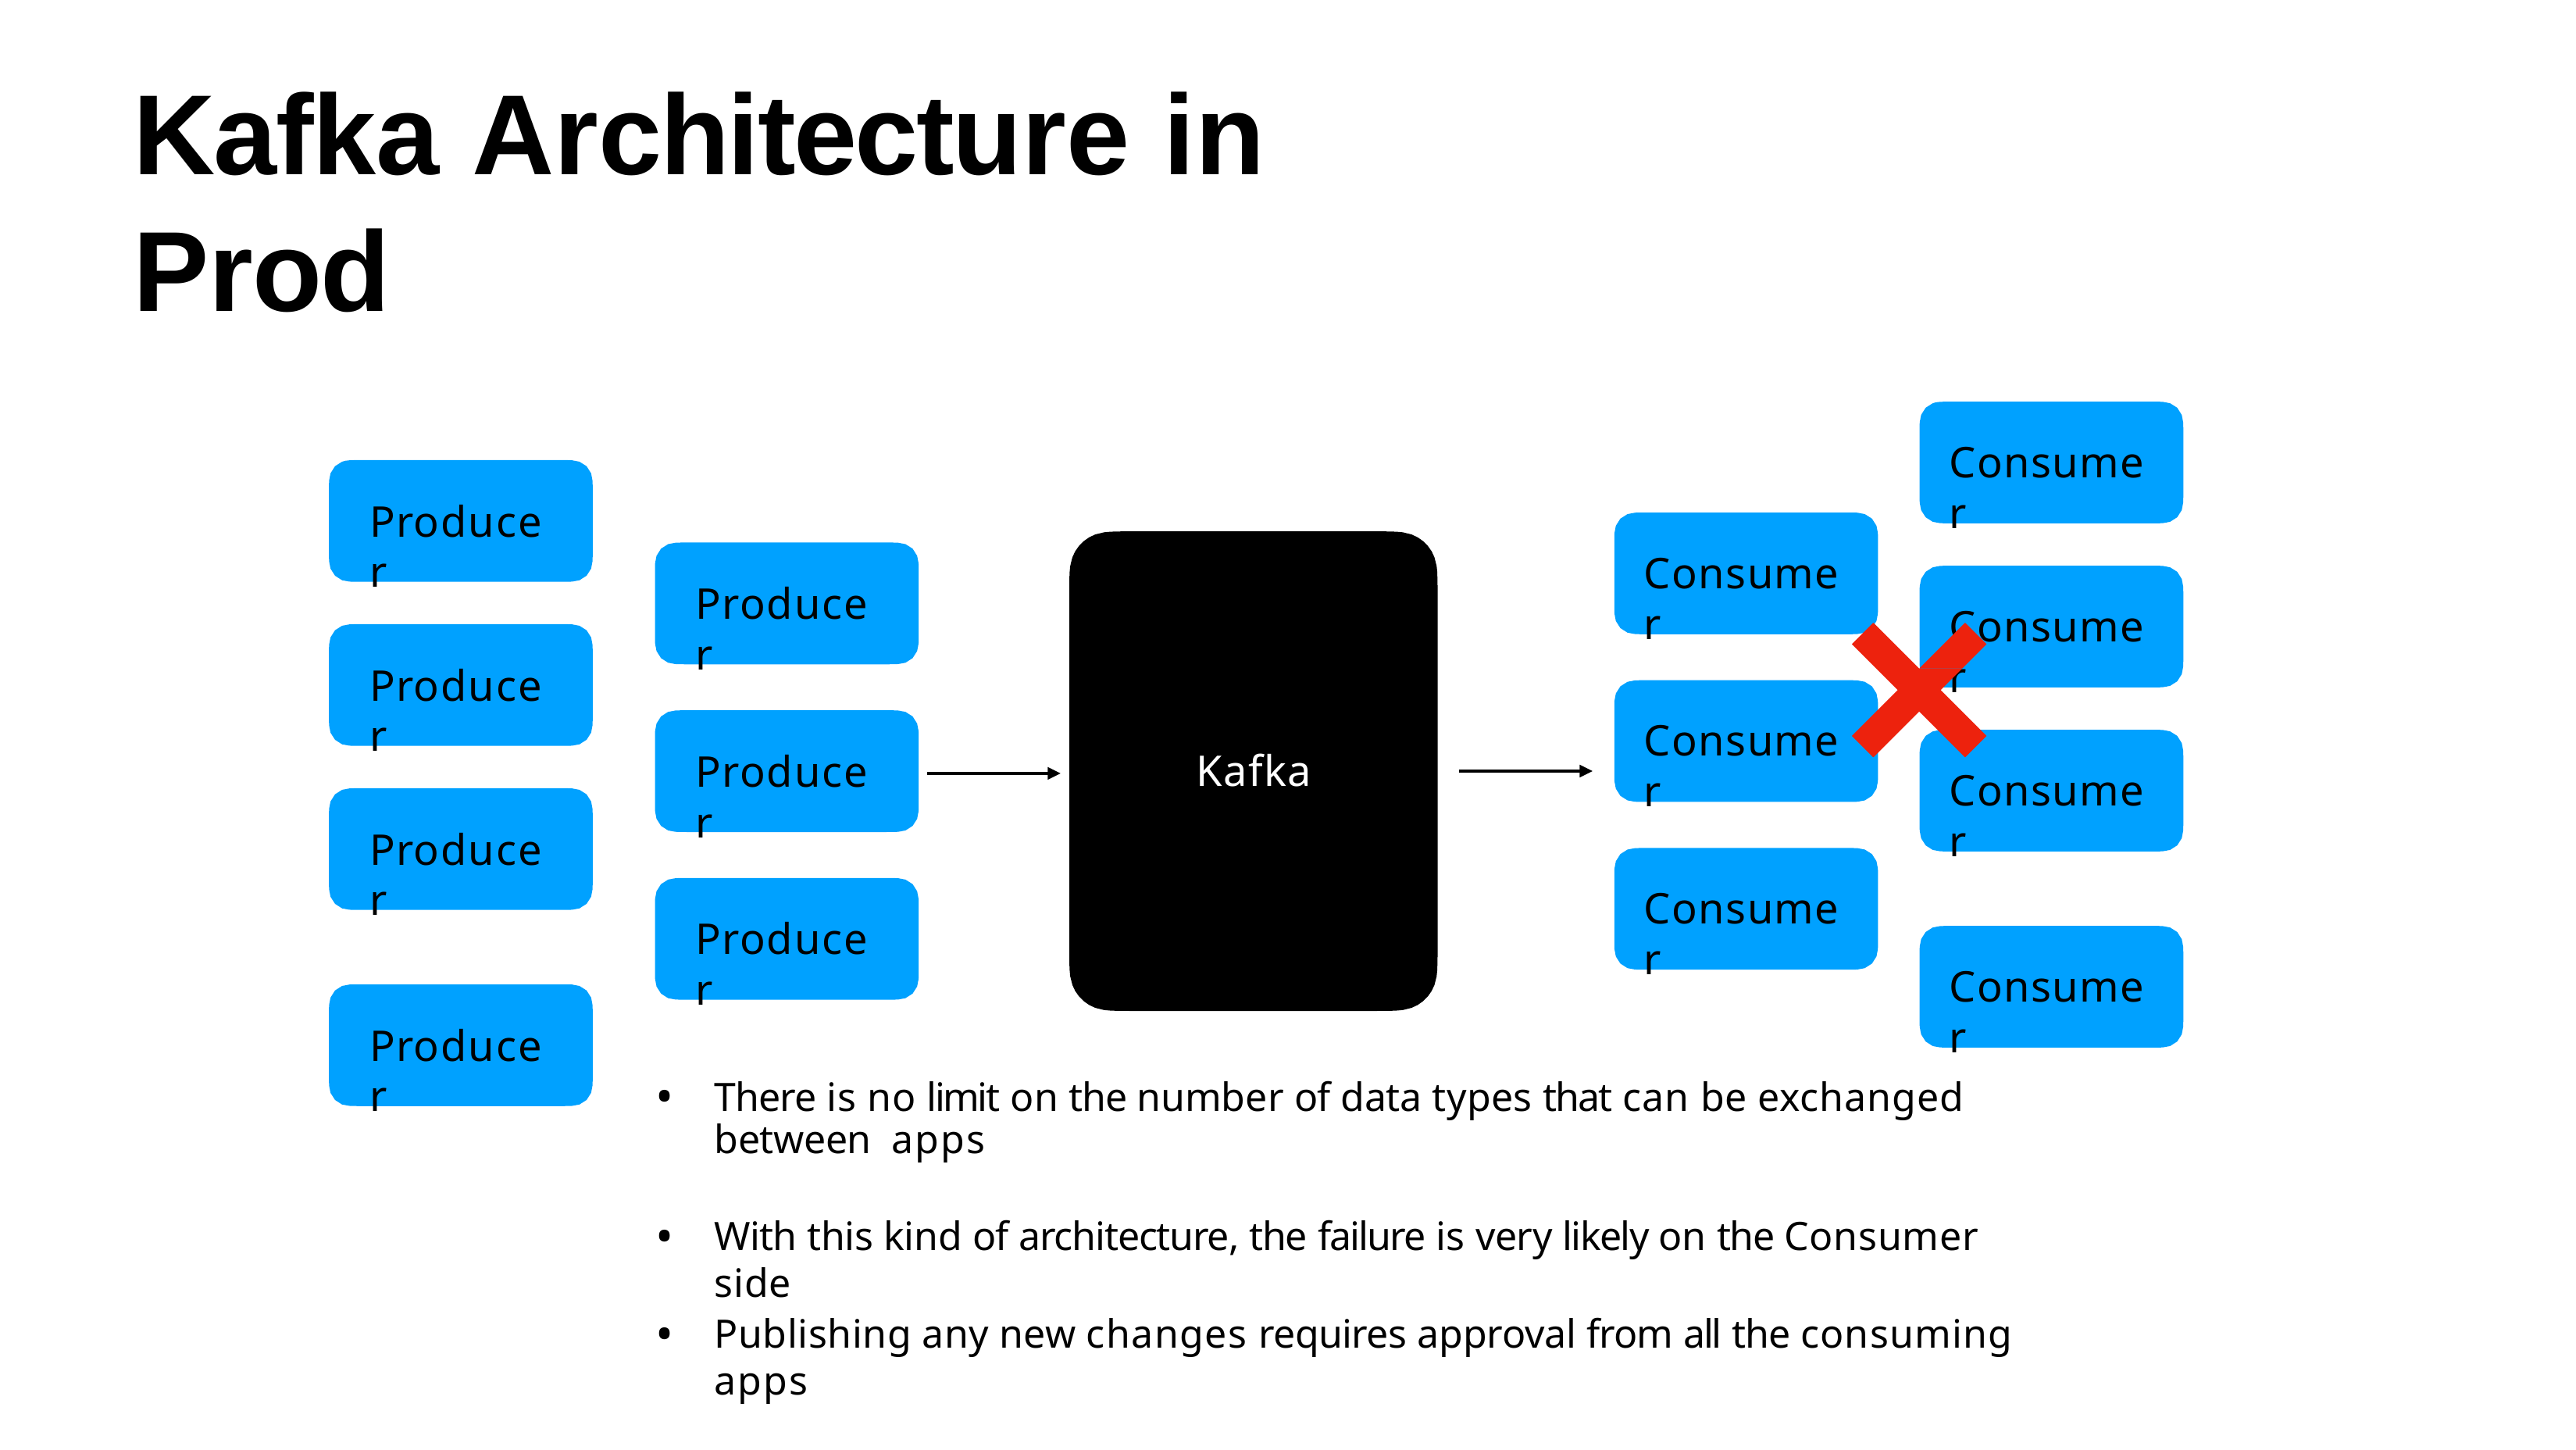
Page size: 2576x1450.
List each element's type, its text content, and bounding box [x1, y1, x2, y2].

text_box Consumer [1642, 879, 1850, 984]
text_box [655, 877, 919, 1000]
text_box [1919, 926, 2184, 1048]
text_box [1614, 848, 1878, 970]
text_box [1069, 531, 1438, 1012]
text_box [329, 459, 593, 582]
text_box [655, 542, 919, 665]
text_box [329, 984, 593, 1106]
text_box [329, 788, 593, 910]
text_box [927, 766, 1061, 780]
text_box [329, 623, 593, 746]
text_box Consumer [1947, 761, 2156, 865]
text_box [655, 710, 919, 833]
text_box Consumer [1642, 544, 1850, 648]
text_box Consumer [1642, 711, 1850, 816]
text_box Producer [368, 492, 554, 596]
text_box [1919, 402, 2184, 523]
text_box Producer [368, 820, 554, 924]
title Kafka Architecture in Prod [130, 59, 1512, 334]
text_box Publishing any new changes requires approval from all the consuming apps [712, 1306, 2033, 1402]
text_box There is no limit on the number of data types that can be exchanged between apps [712, 1070, 2003, 1162]
text_box With this kind of architecture, the failure is very likely on the Consumer side [712, 1209, 1993, 1305]
text_box Producer [694, 909, 880, 1014]
text_box [1919, 566, 2184, 688]
text_box Consumer [1947, 597, 2156, 701]
text_box • • [654, 1204, 675, 1361]
text_box Consumer [1947, 957, 2156, 1062]
text_box Producer [694, 574, 880, 679]
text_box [1459, 764, 1593, 778]
text_box Consumer [1947, 433, 2156, 537]
text_box [1614, 680, 1878, 802]
text_box Kafka [1194, 741, 1312, 846]
text_box Producer [368, 1016, 554, 1120]
text_box • [654, 1064, 675, 1123]
text_box Producer [694, 742, 880, 846]
text_box [1852, 623, 1987, 758]
text_box [1614, 512, 1878, 634]
text_box Producer [368, 656, 554, 760]
text_box [1919, 730, 2184, 852]
